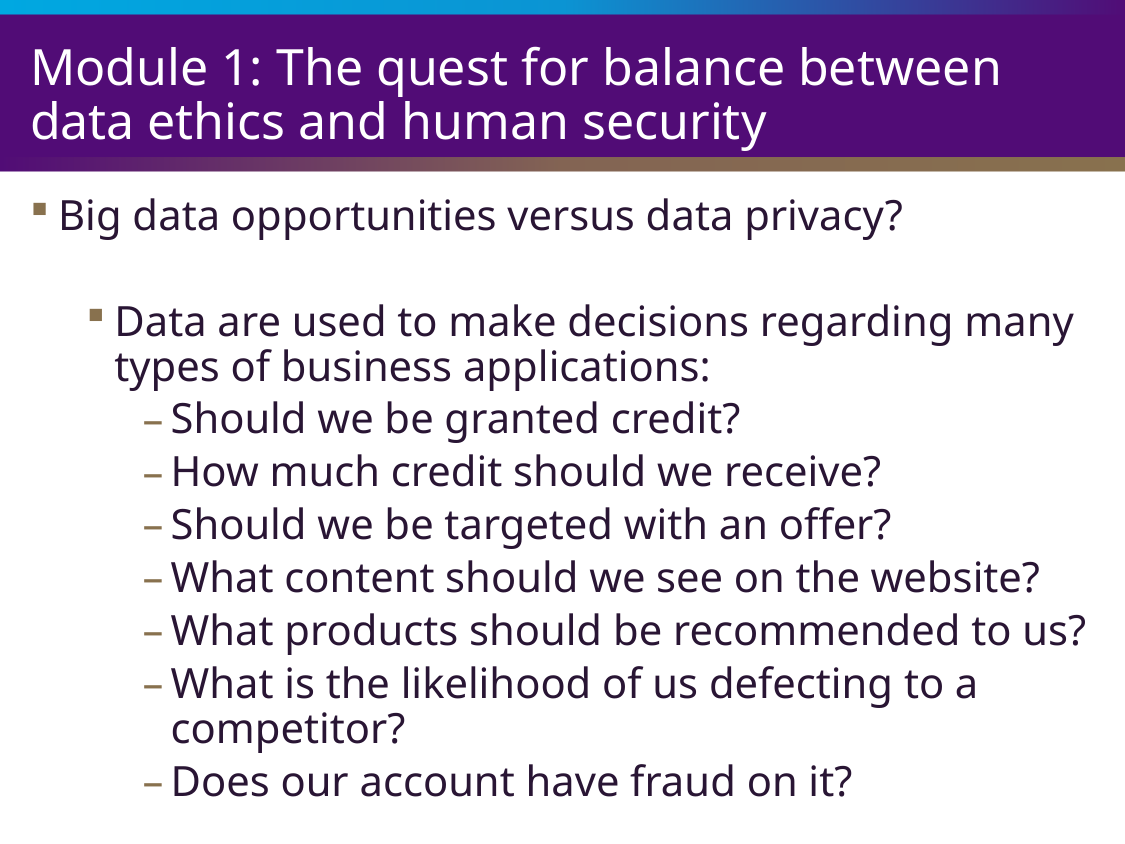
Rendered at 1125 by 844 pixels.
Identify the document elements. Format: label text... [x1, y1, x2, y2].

title Module 1: The quest for balance between data ethics and human security [0, 19, 1125, 155]
picture [0, 0, 1125, 19]
list Big data opportunities versus data privacy? Data are used to make decisions regarding many types of business applications: Should we be granted credit? How much credit should we receive? Should we be targeted with an offer? What content should we see on the website? What products should be recommended to us? What is the likelihood of us defecting to a competitor? Does our account have fraud on it? [0, 164, 1125, 844]
picture [0, 155, 1125, 164]
